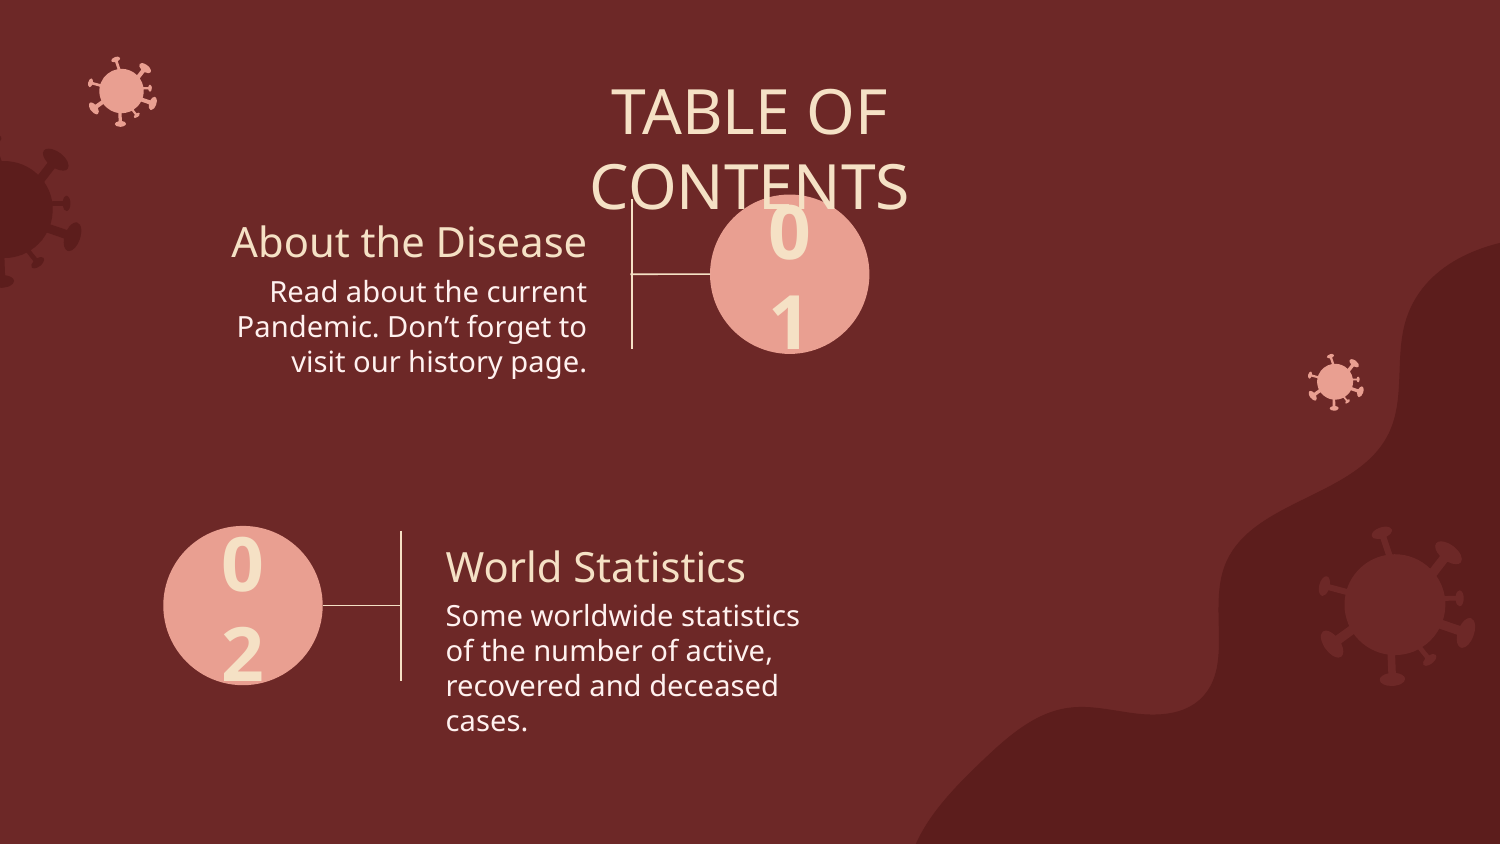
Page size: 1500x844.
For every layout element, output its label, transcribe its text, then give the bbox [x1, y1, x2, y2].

title TABLE OF CONTENTS [433, 56, 1067, 181]
subtitle World Statistics [430, 518, 875, 613]
subtitle Read about the current Pandemic. Don’t forget to visit our history page. [198, 288, 603, 381]
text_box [163, 525, 403, 686]
subtitle About the Disease [158, 194, 603, 288]
subtitle Some worldwide statistics of the number of active, recovered and deceased cases. [430, 613, 835, 705]
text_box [630, 194, 870, 355]
